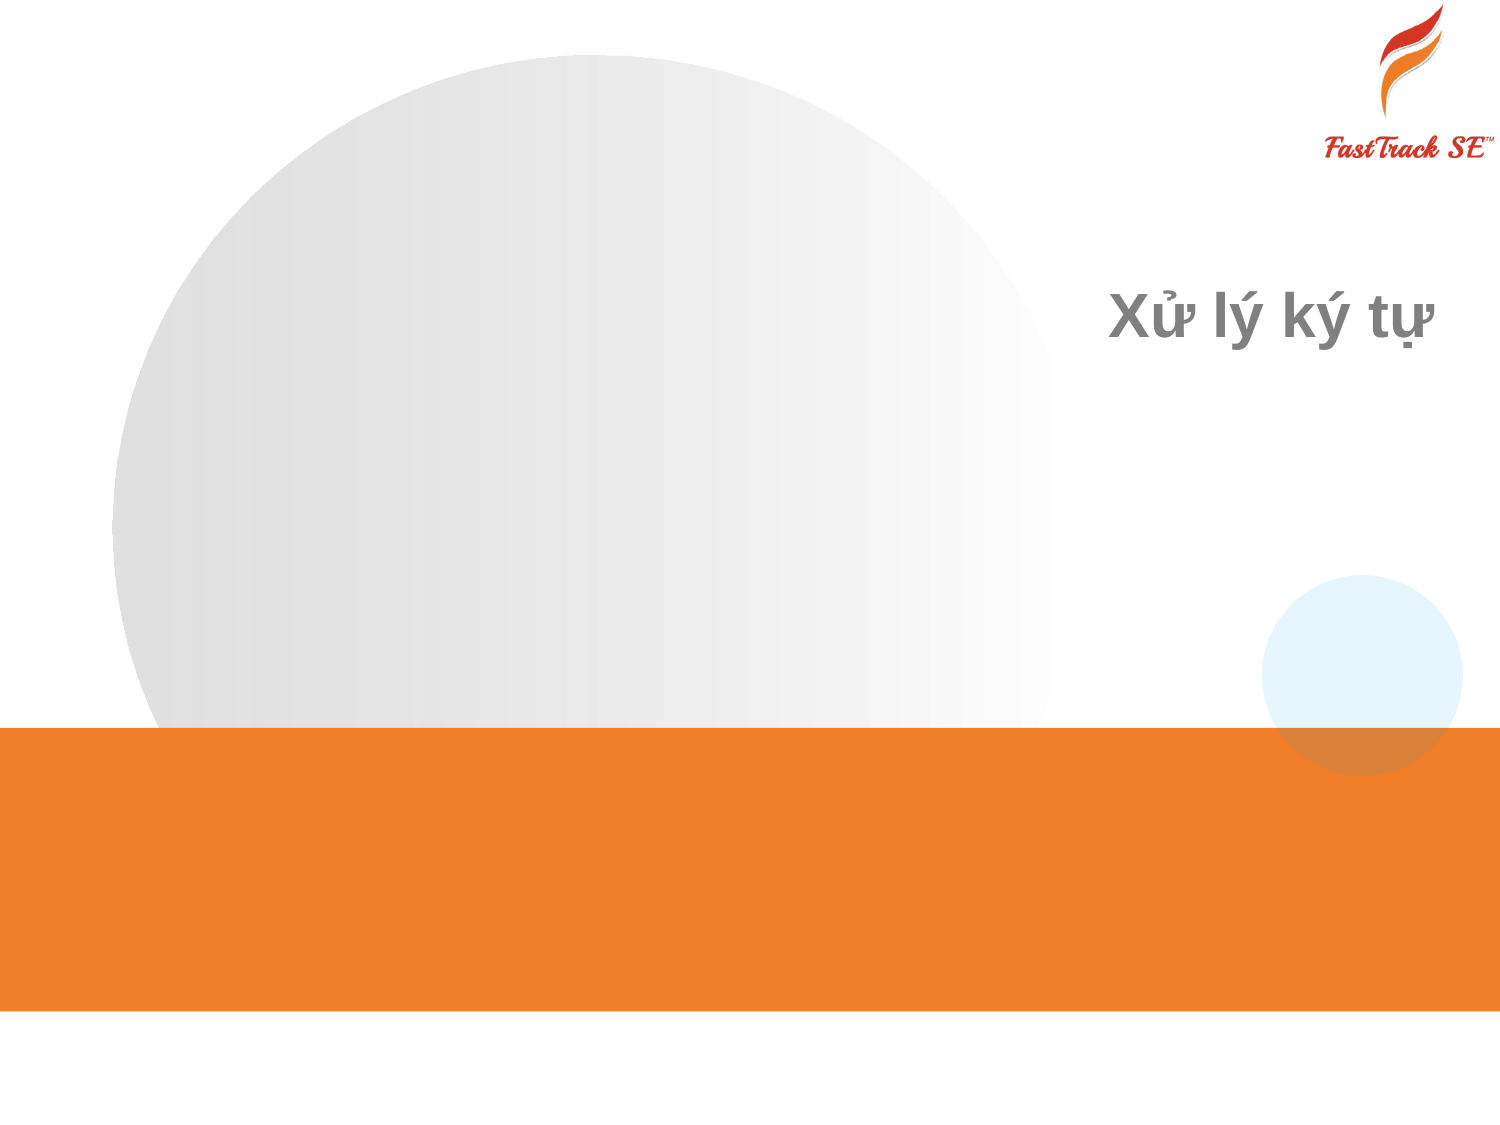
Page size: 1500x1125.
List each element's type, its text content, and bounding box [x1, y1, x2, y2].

picture [1312, 0, 1500, 175]
title Xử lý ký tự [712, 168, 1450, 456]
